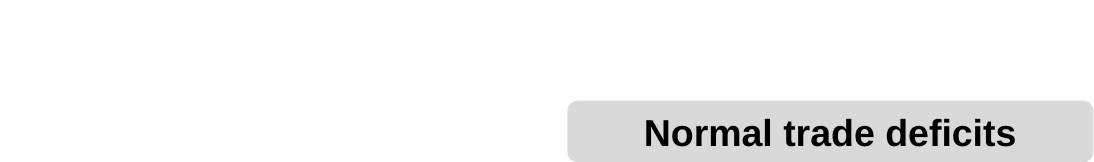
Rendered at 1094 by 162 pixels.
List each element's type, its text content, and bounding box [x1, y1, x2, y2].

text_box Normal trade deficits [566, 99, 1094, 162]
